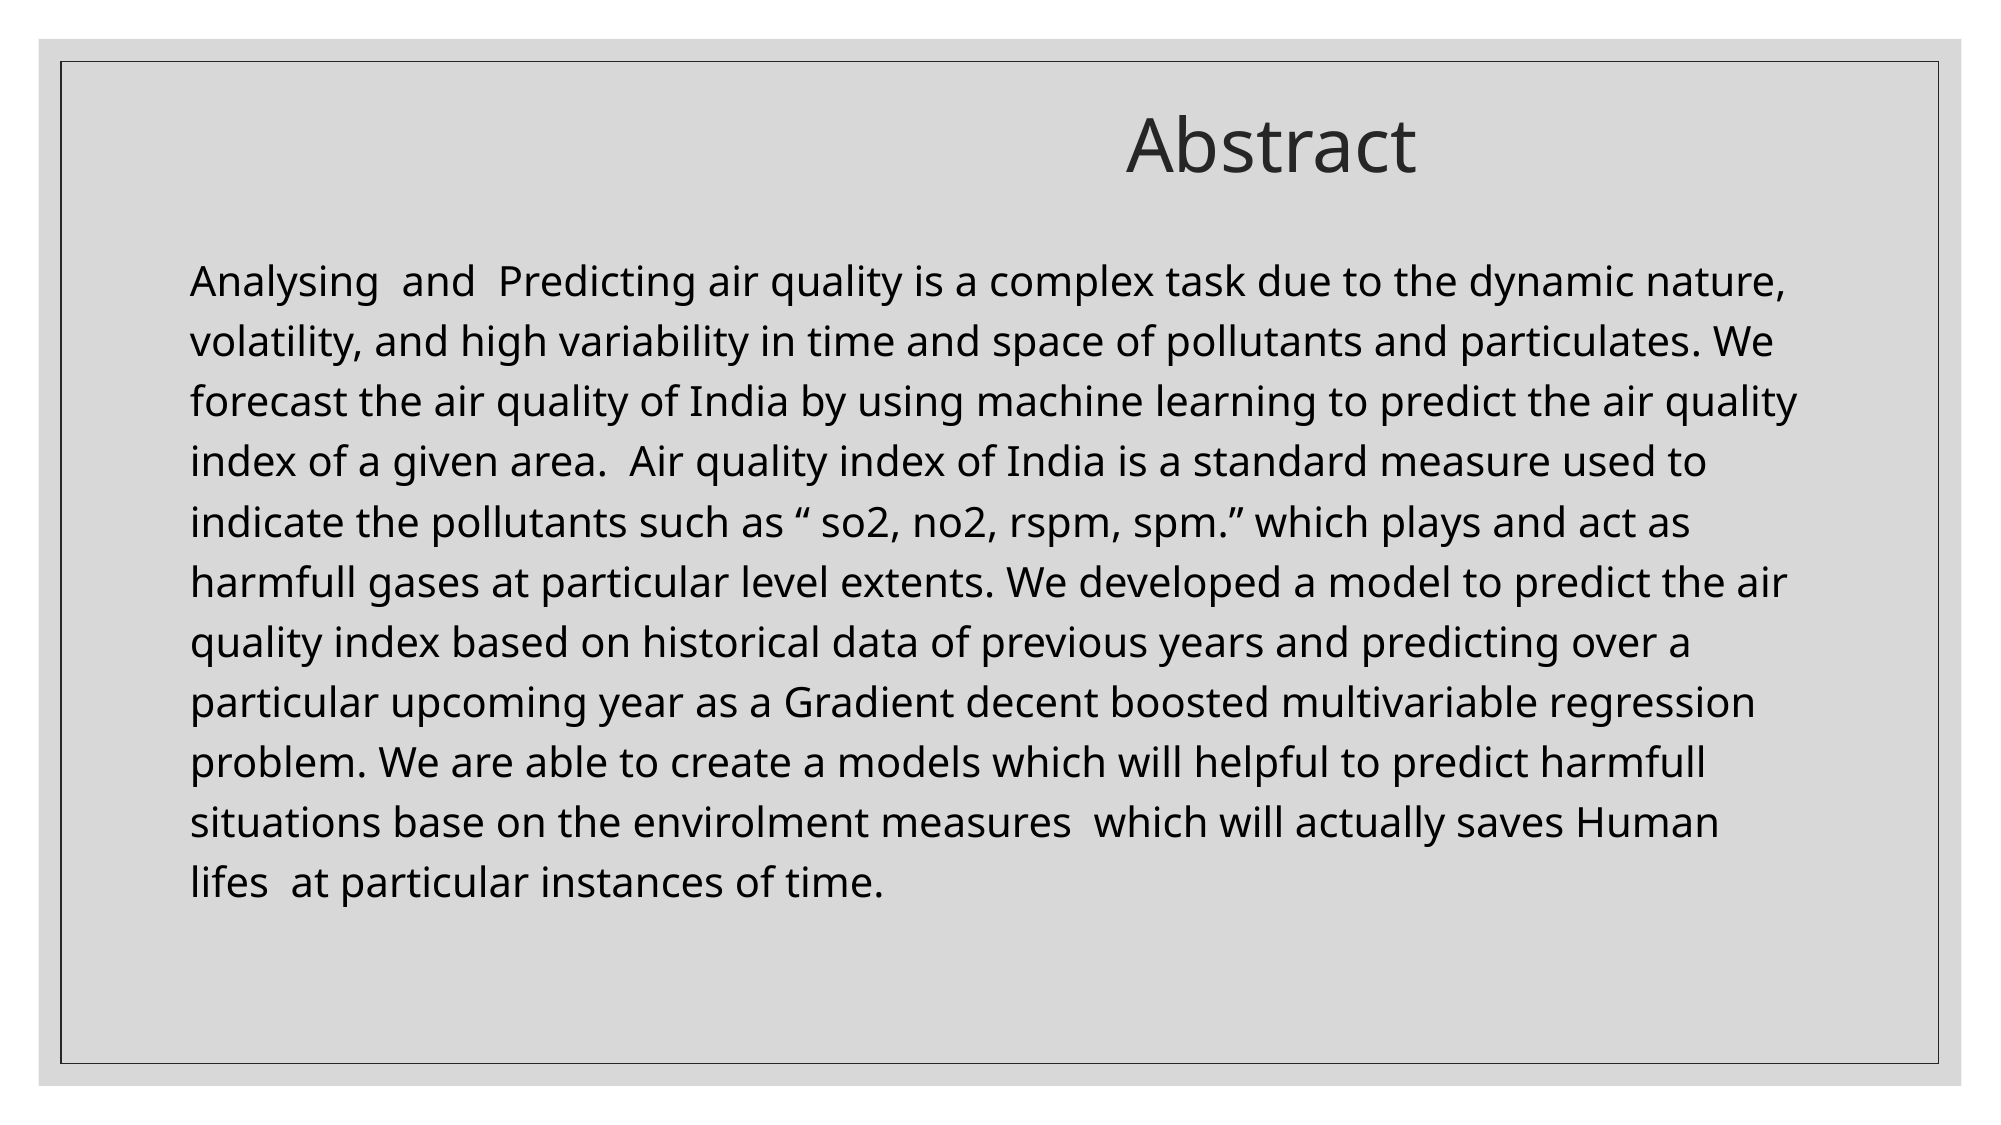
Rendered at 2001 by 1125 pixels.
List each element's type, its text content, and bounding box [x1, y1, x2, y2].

list Analysing and Predicting air quality is a complex task due to the dynamic nature, volatility, and high variability in time and space of pollutants and particulates. We forecast the air quality of India by using machine learning to predict the air quality index of a given area. Air quality index of India is a standard measure used to indicate the pollutants such as “ so2, no2, rspm, spm.” which plays and act as harmfull gases at particular level extents. We developed a model to predict the air quality index based on historical data of previous years and predicting over a particular upcoming year as a Gradient decent boosted multivariable regression problem. We are able to create a models which will helpful to predict harmfull situations base on the envirolment measures which will actually saves Human lifes at particular instances of time. [174, 237, 1825, 977]
title Abstract [174, 19, 1825, 237]
